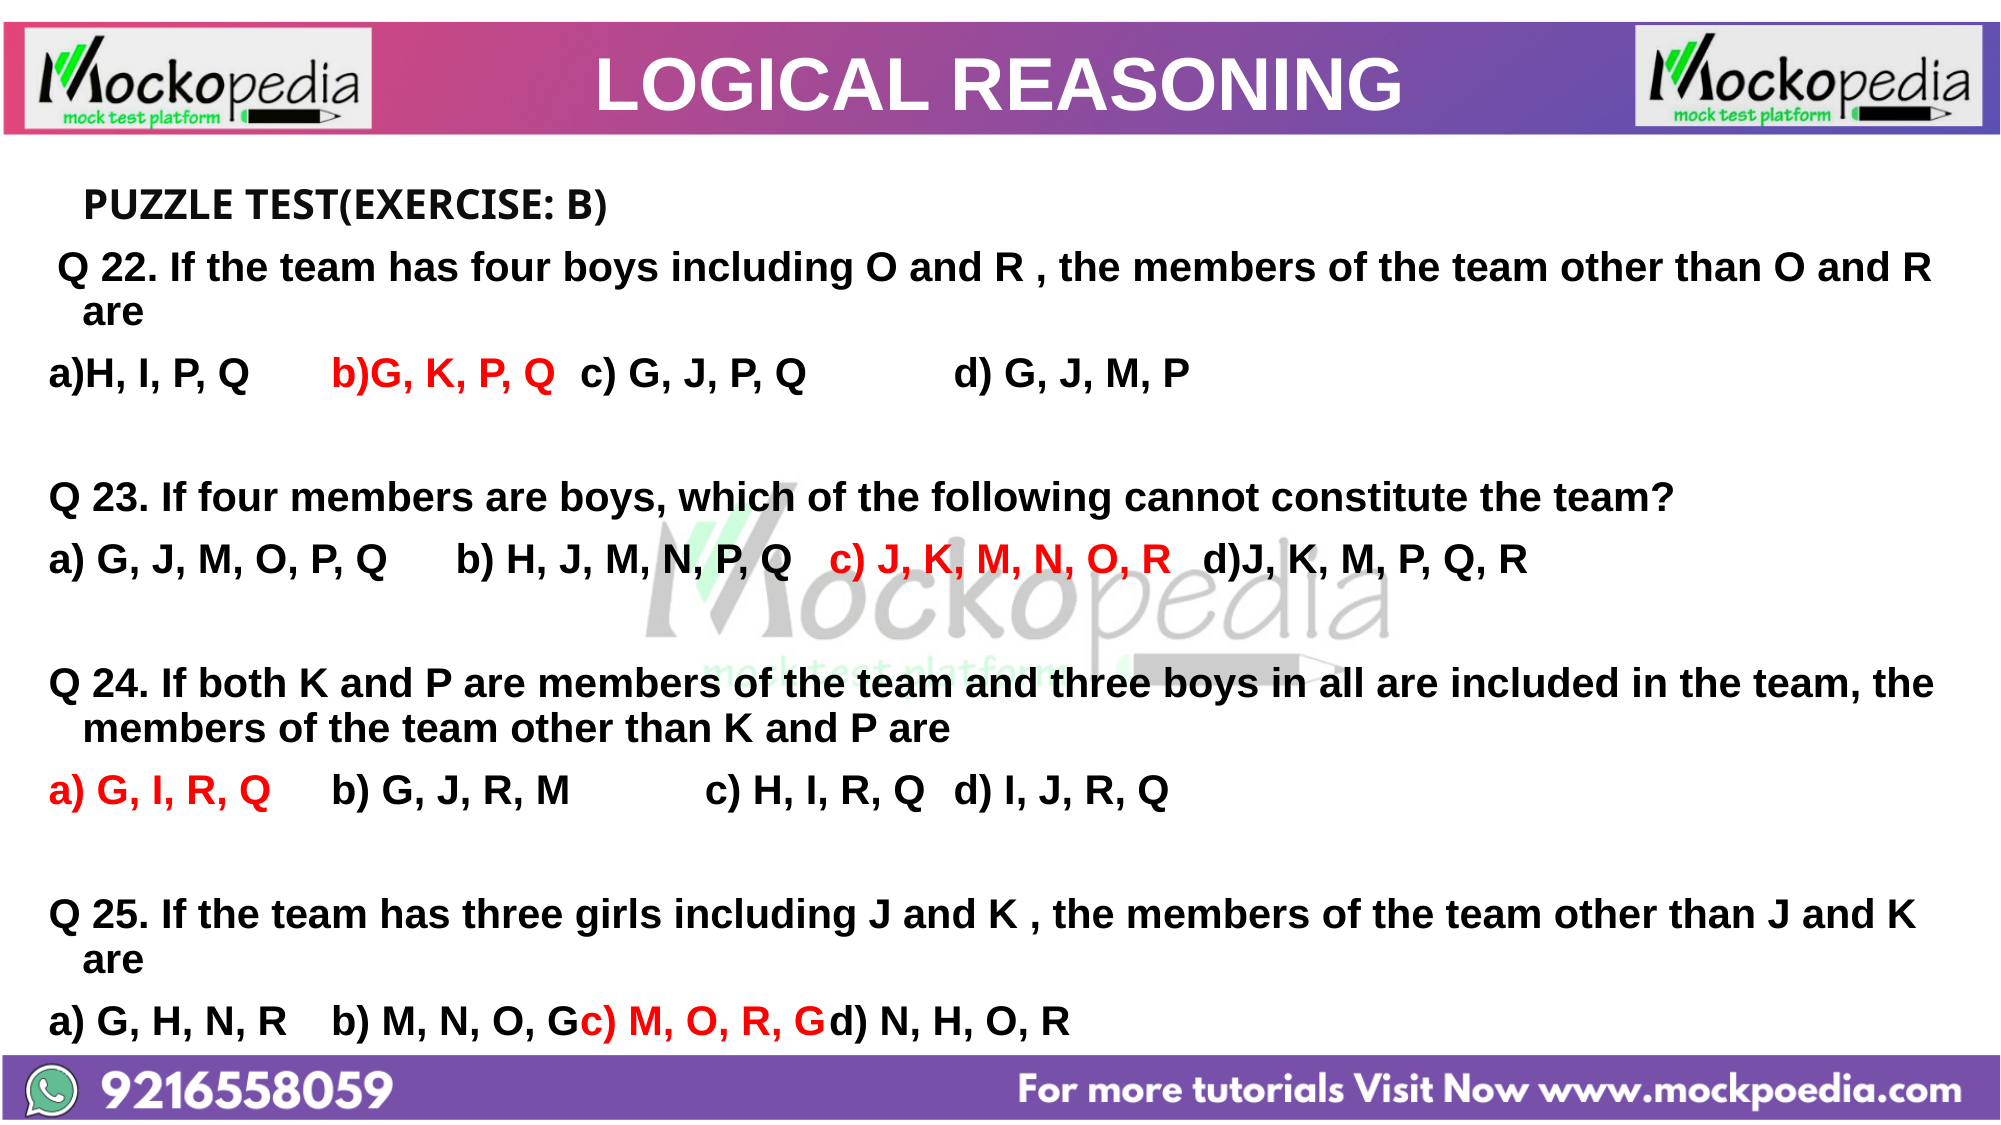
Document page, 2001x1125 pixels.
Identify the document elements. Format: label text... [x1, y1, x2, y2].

list PUZZLE TEST(EXERCISE: B) Q 22. If the team has four boys including O and R , the members of the team other than O and R are a)H, I, P, Q b)G, K, P, Q c) G, J, P, Q d) G, J, M, P Q 23. If four members are boys, which of the following cannot constitute the team? a) G, J, M, O, P, Q b) H, J, M, N, P, Q c) J, K, M, N, O, R d)J, K, M, P, Q, R Q 24. If both K and P are members of the team and three boys in all are included in the team, the members of the team other than K and P are a) G, I, R, Q b) G, J, R, M c) H, I, R, Q d) I, J, R, Q Q 25. If the team has three girls including J and K , the members of the team other than J and K are a) G, H, N, R b) M, N, O, G c) M, O, R, G d) N, H, O, R [33, 175, 1959, 1053]
title LOGICAL REASONING [41, 31, 1959, 142]
picture [0, 0, 2001, 1125]
